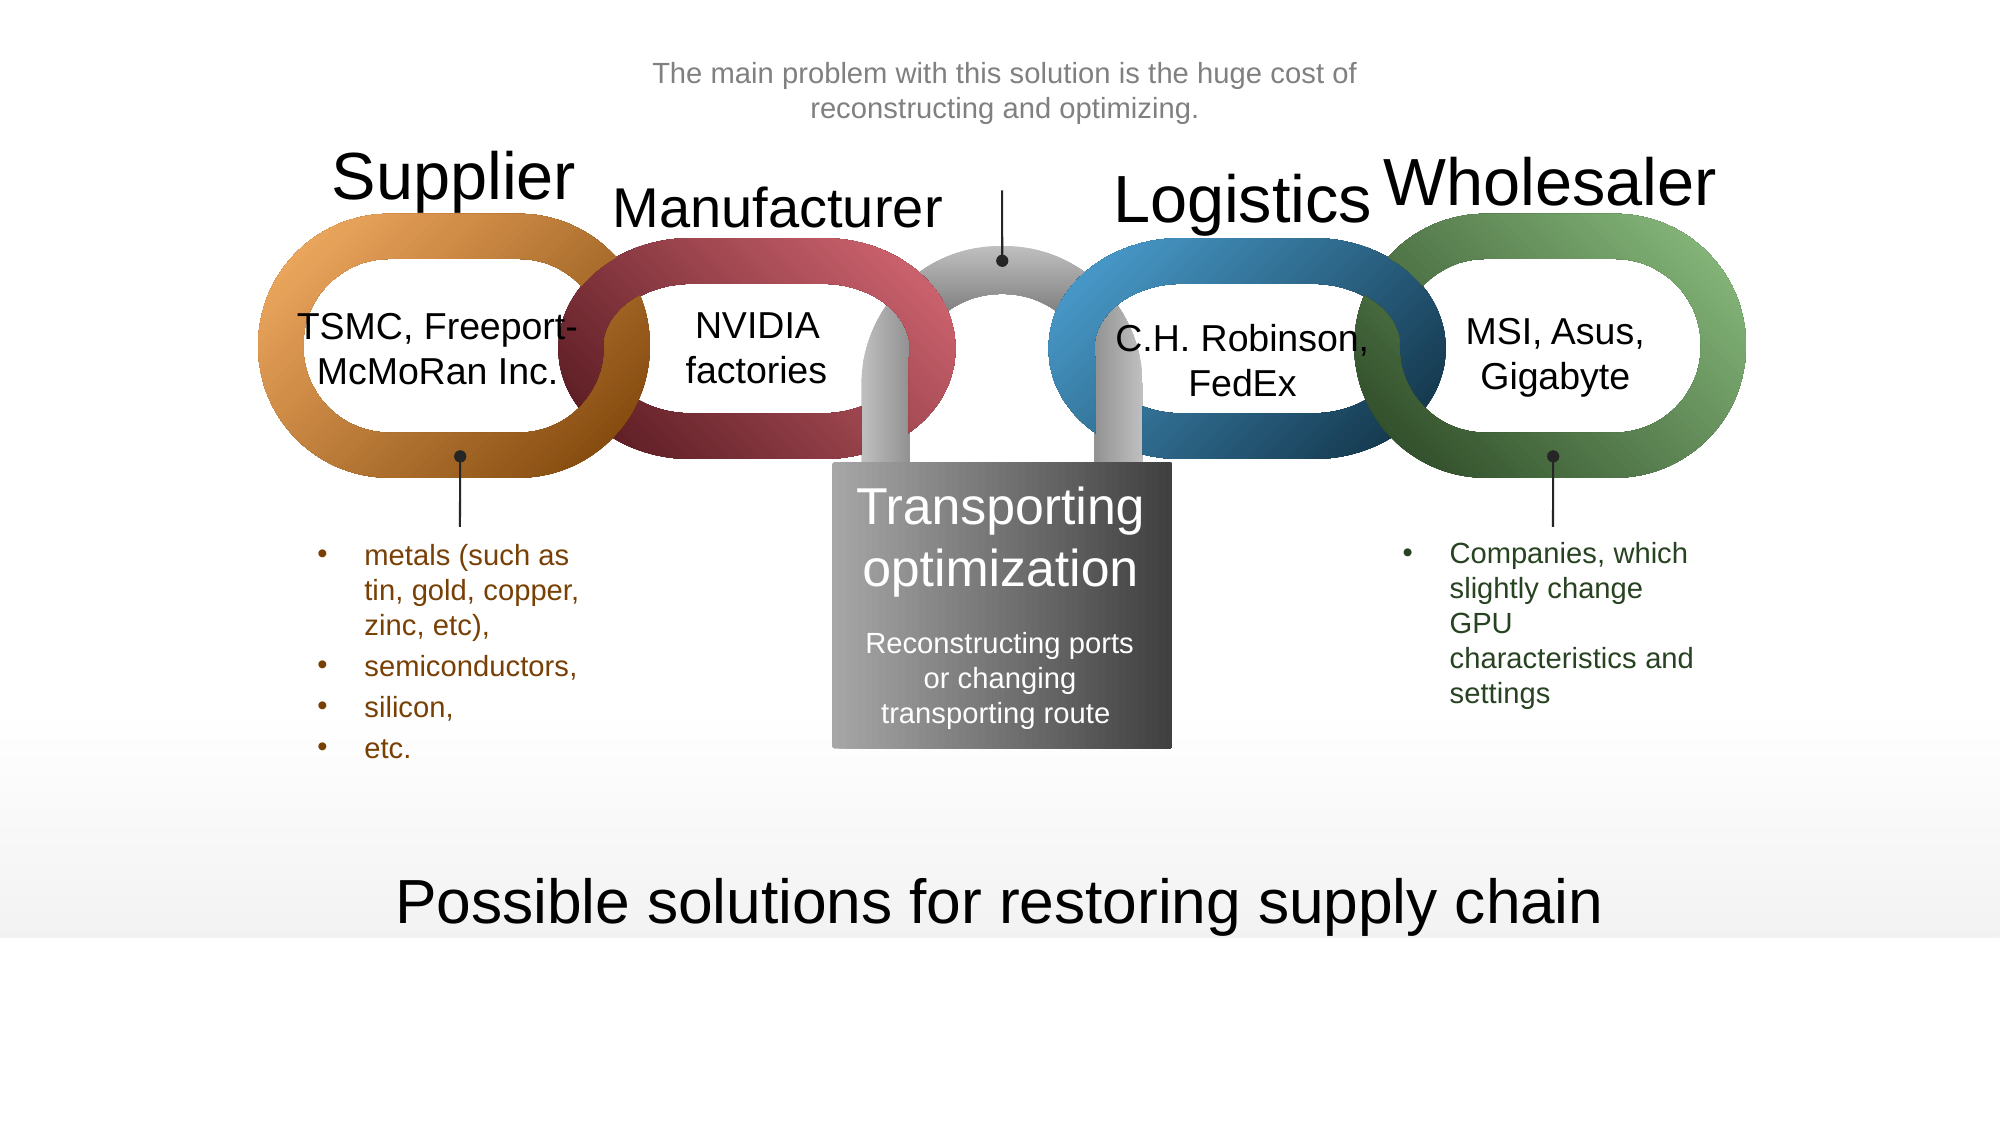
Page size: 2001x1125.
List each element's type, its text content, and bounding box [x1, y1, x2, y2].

list The main problem with this solution is the huge cost of reconstructing and optimizing. [627, 46, 1383, 168]
list TSMC, Freeport-McMoRan Inc. [275, 295, 600, 416]
list Reconstructing ports or changing transporting route [837, 616, 1163, 738]
list Wholesaler [1368, 131, 1732, 315]
title Possible solutions for restoring supply chain [112, 853, 1887, 944]
list NVIDIA factories [643, 293, 869, 415]
list Transporting optimization [837, 465, 1164, 607]
list MSI, Asus, Gigabyte [1392, 299, 1718, 421]
list metals (such as tin, gold, copper, zinc, etc), semiconductors, silicon, etc. [302, 528, 628, 777]
list C.H. Robinson, FedEx [1079, 306, 1405, 428]
list Companies, which slightly change GPU characteristics and settings [1387, 526, 1713, 803]
text_box Logistics [1079, 147, 1406, 249]
list Supplier [291, 125, 617, 226]
text_box Manufacturer [582, 163, 973, 292]
